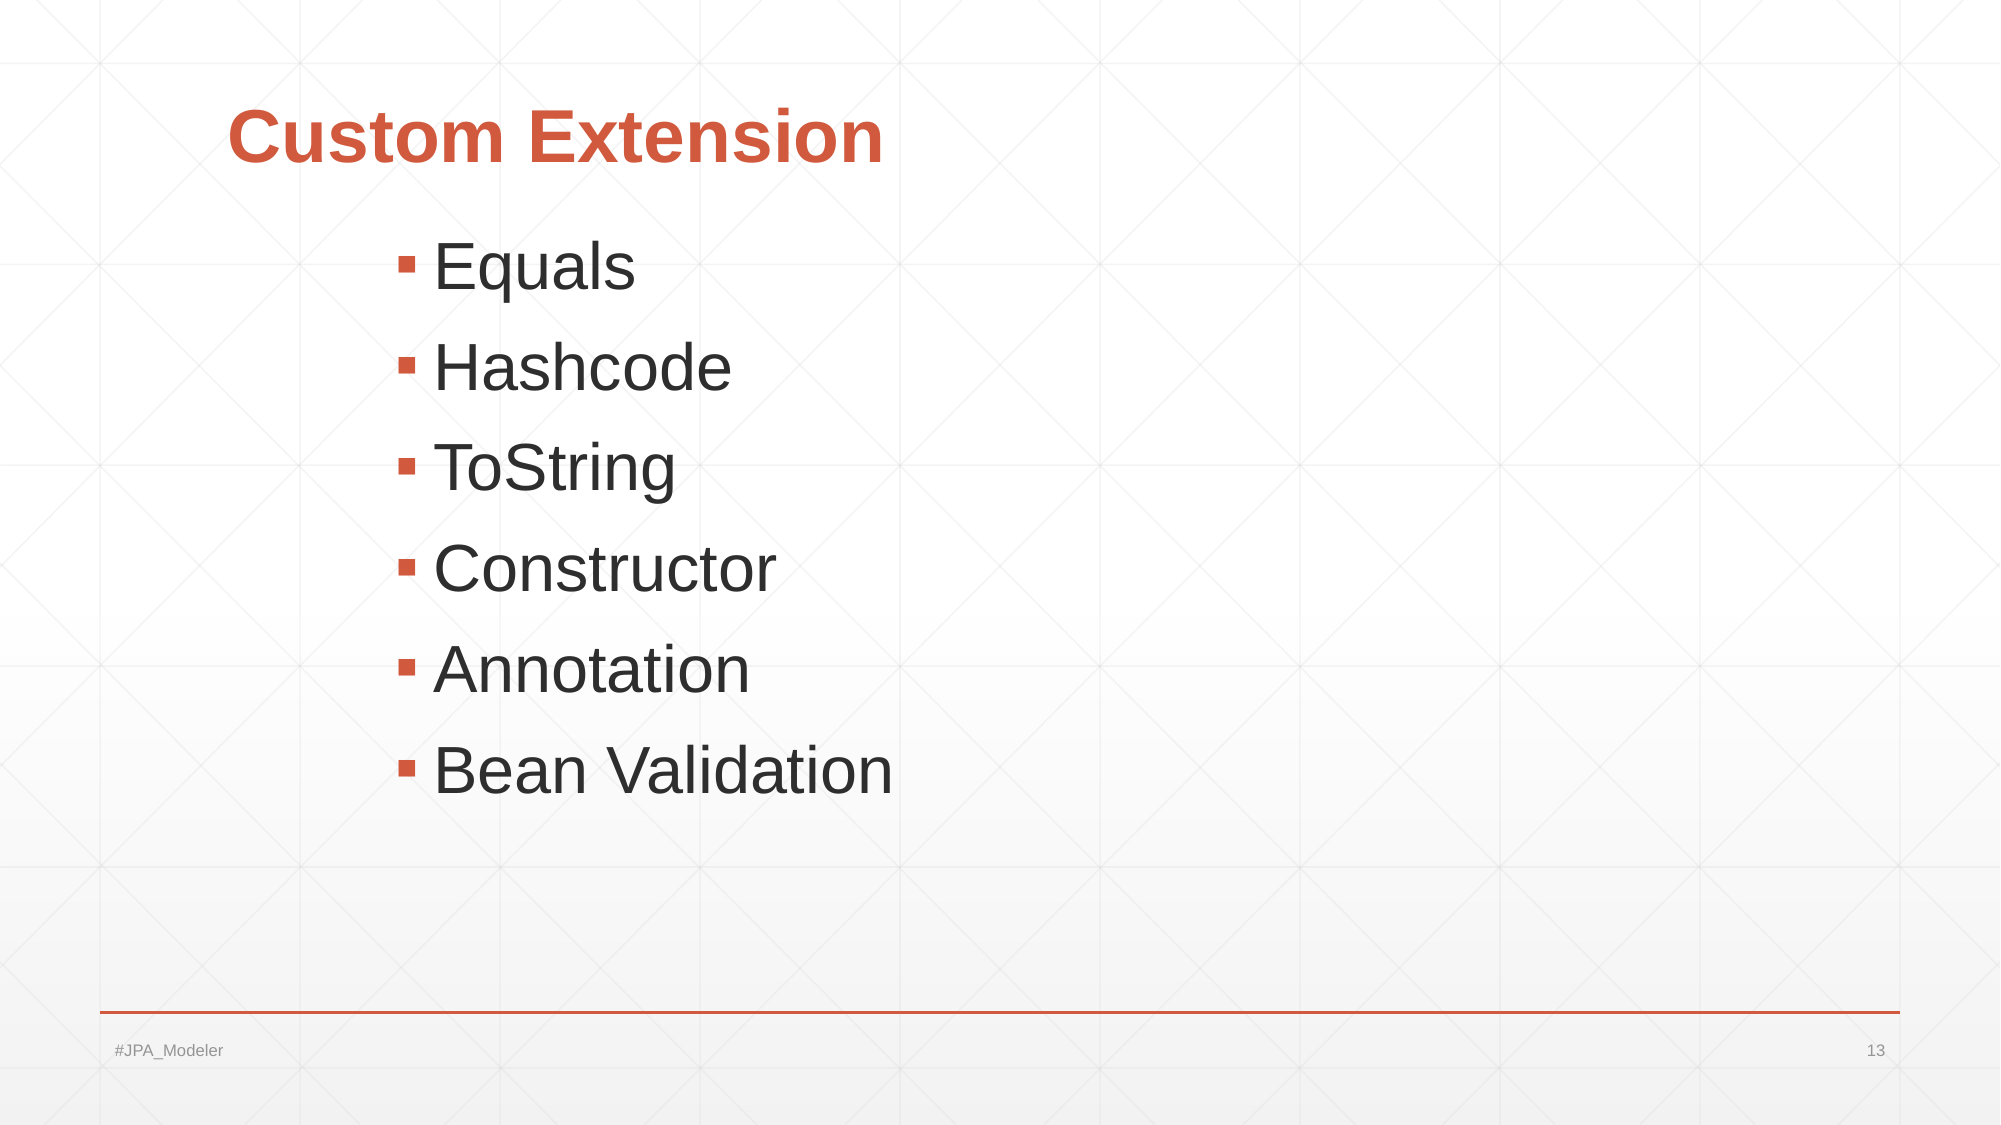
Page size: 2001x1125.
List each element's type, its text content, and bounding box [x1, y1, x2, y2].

title Custom Extension [212, 82, 1788, 192]
footer #JPA_Modeler [99, 1031, 1106, 1069]
slide_number 13 [1749, 1031, 1901, 1069]
text_box Equals Hashcode ToString Constructor Annotation Bean Validation [380, 215, 1703, 998]
